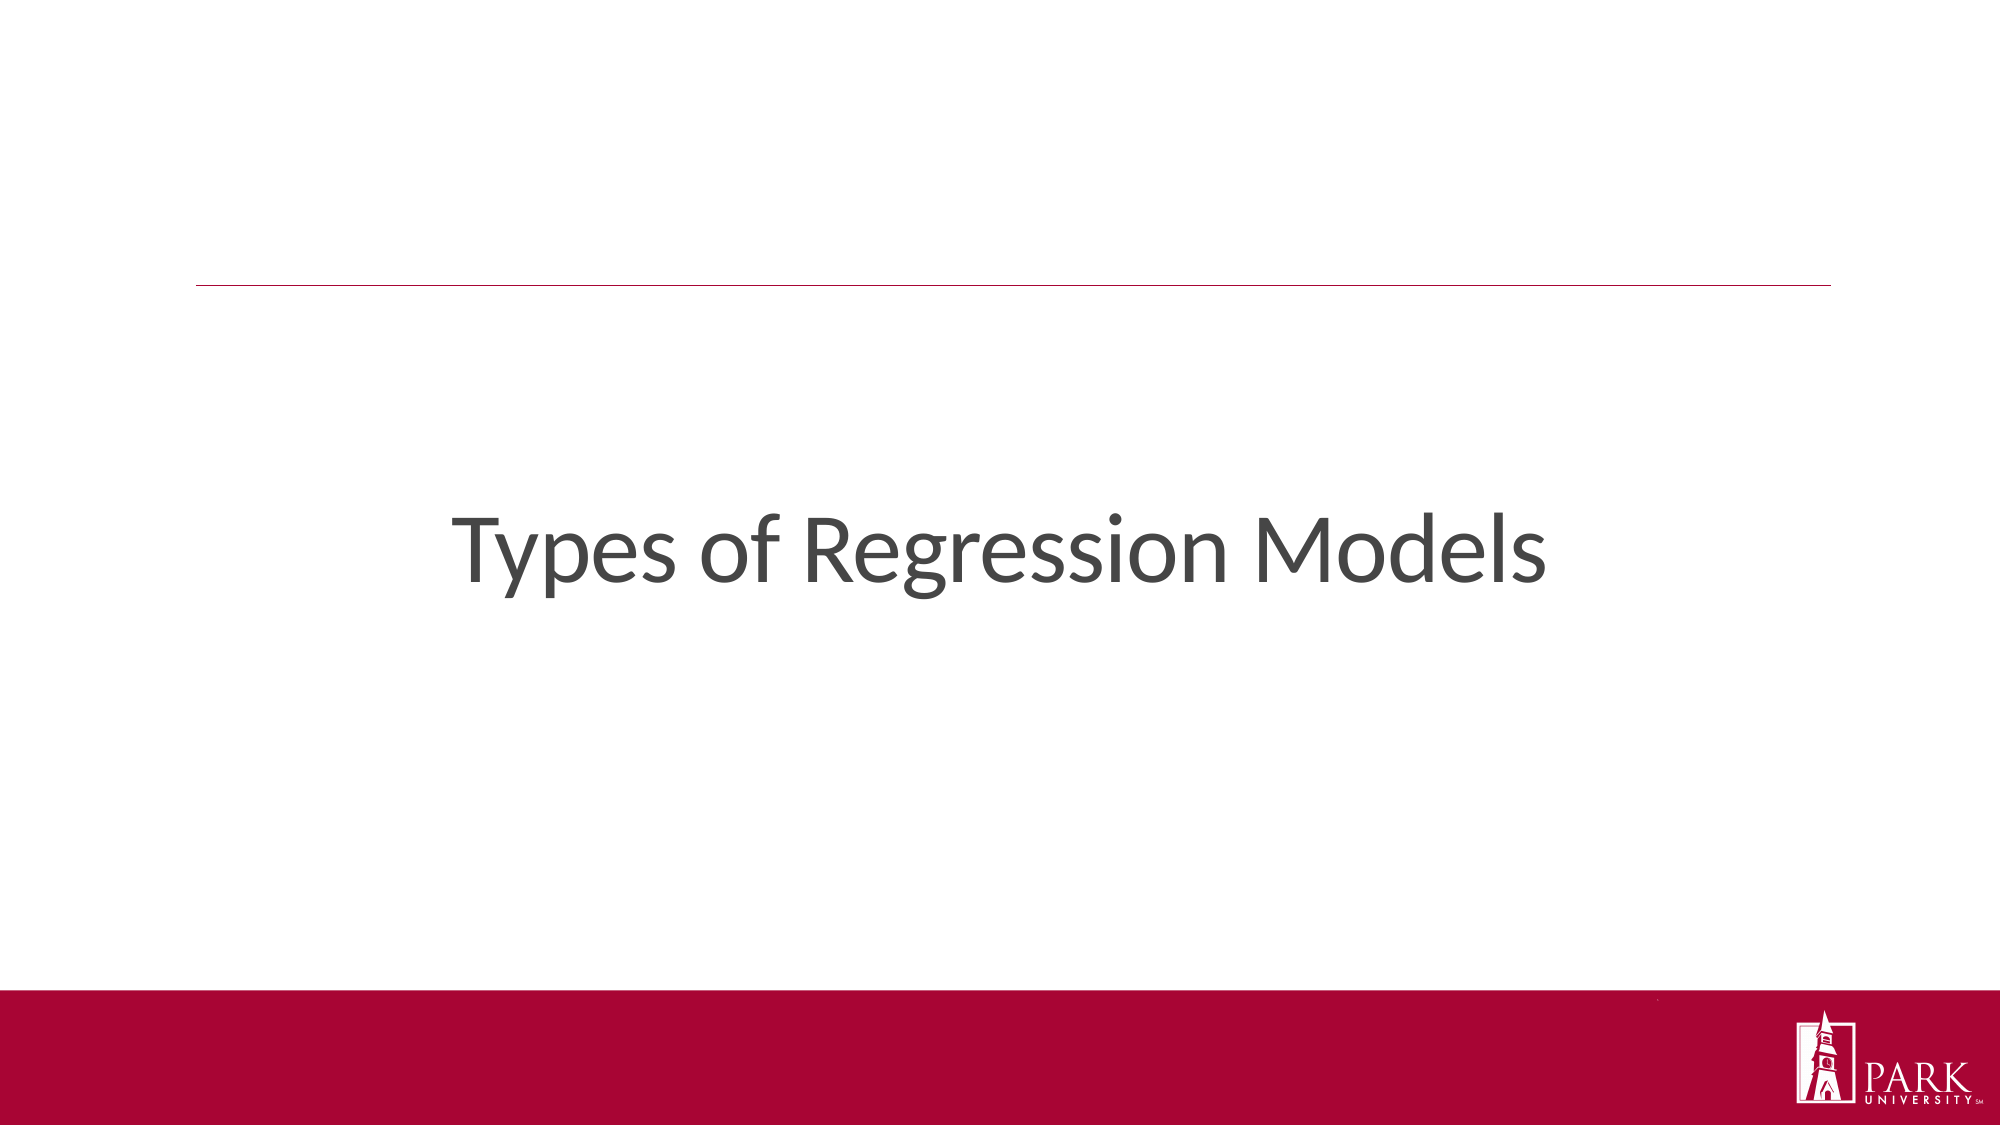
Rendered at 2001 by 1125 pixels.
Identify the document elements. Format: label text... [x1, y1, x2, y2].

picture [1594, 983, 2001, 1117]
title Types of Regression Models [174, 281, 1825, 610]
